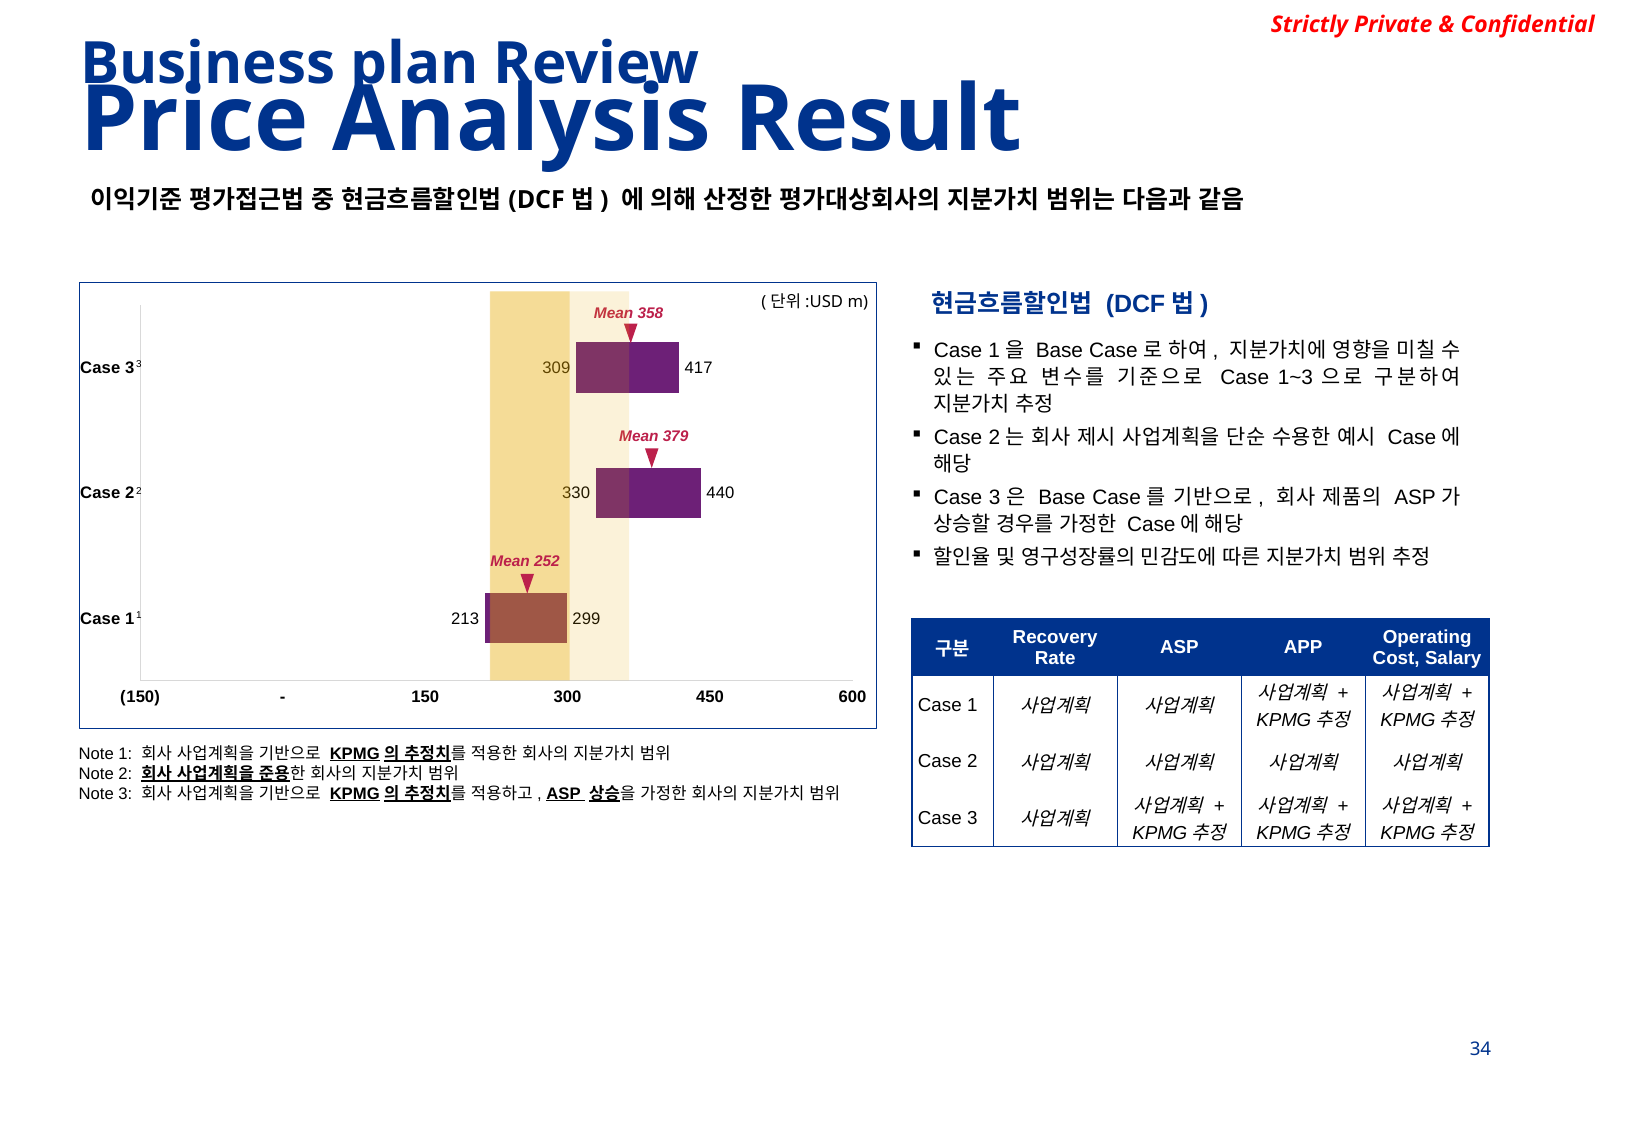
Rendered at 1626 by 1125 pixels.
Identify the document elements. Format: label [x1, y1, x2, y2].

chart [78, 281, 877, 730]
table_cell [1366, 676, 1488, 846]
text_box [904, 285, 1461, 603]
text_box [89, 179, 1533, 262]
text_box [78, 742, 897, 803]
text_box [65, 37, 1475, 178]
table_cell [913, 676, 993, 846]
table_header [994, 620, 1117, 676]
table_header [1242, 620, 1365, 676]
table_cell [1242, 676, 1365, 846]
table_cell [994, 676, 1117, 846]
table_header [1366, 620, 1488, 676]
table_cell [1118, 676, 1241, 846]
table_header [913, 620, 993, 676]
table_header [1118, 620, 1241, 676]
